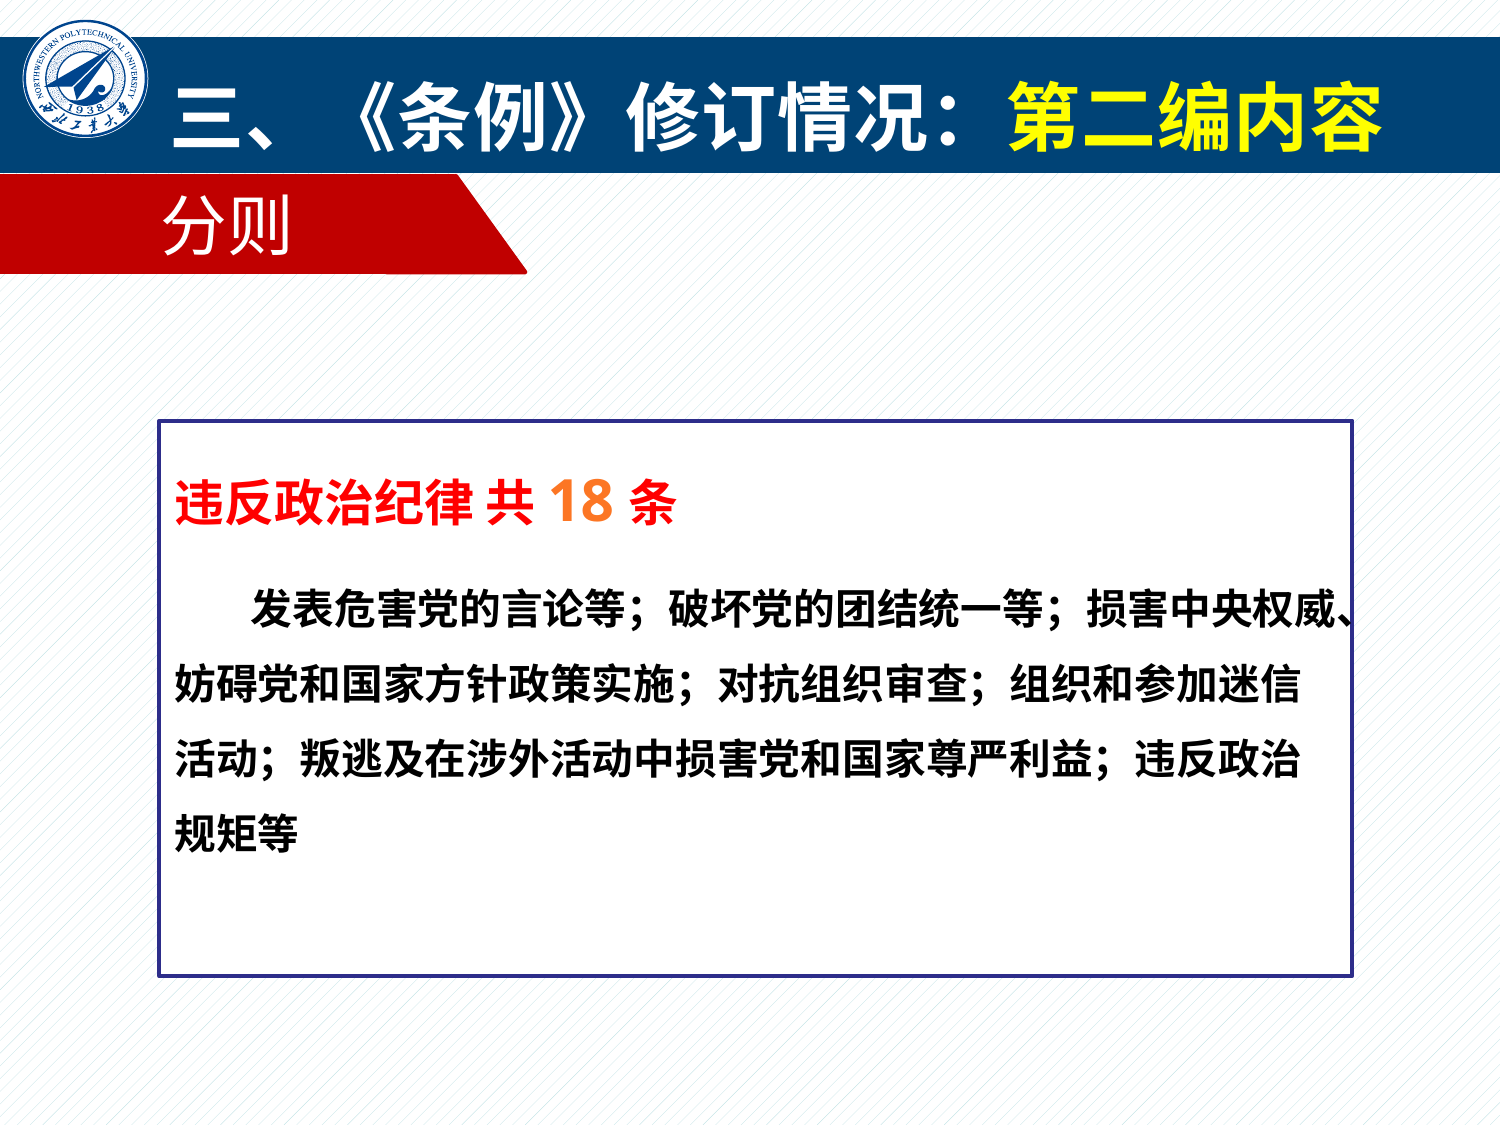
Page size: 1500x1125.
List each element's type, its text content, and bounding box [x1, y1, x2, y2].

text_box 三、《条例》修订情况：第二编内容 [100, 54, 1459, 169]
text_box 违反政治纪律 共18条 发表危害党的言论等；破坏党的团结统一等；损害中央权威、妨碍党和国家方针政策实施；对抗组织审查；组织和参加迷信活动；叛逃及在涉外活动中损害党和国家尊严利益；违反政治规矩等 [157, 419, 1354, 978]
text_box [0, 37, 1500, 173]
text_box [23, 19, 148, 138]
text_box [0, 175, 526, 273]
